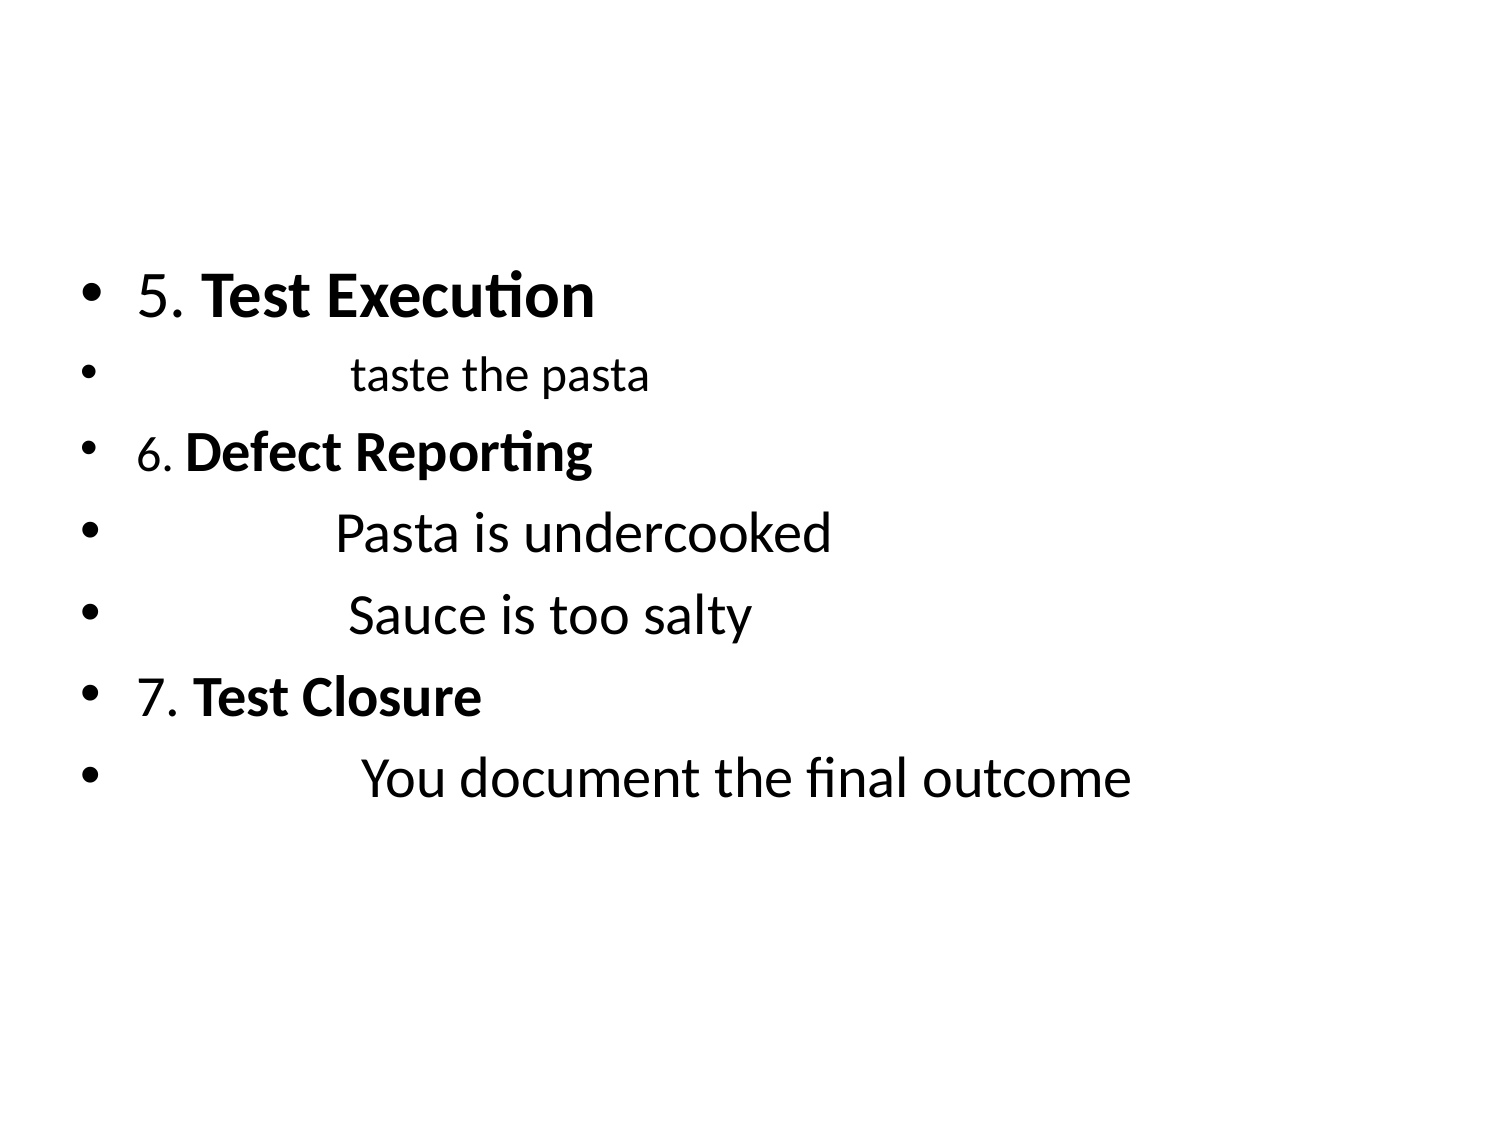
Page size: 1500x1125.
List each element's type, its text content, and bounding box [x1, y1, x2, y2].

list 5. Test Execution taste the pasta 6. Defect Reporting Pasta is undercooked Sauce is too salty 7. Test Closure You document the final outcome [64, 243, 1424, 1012]
